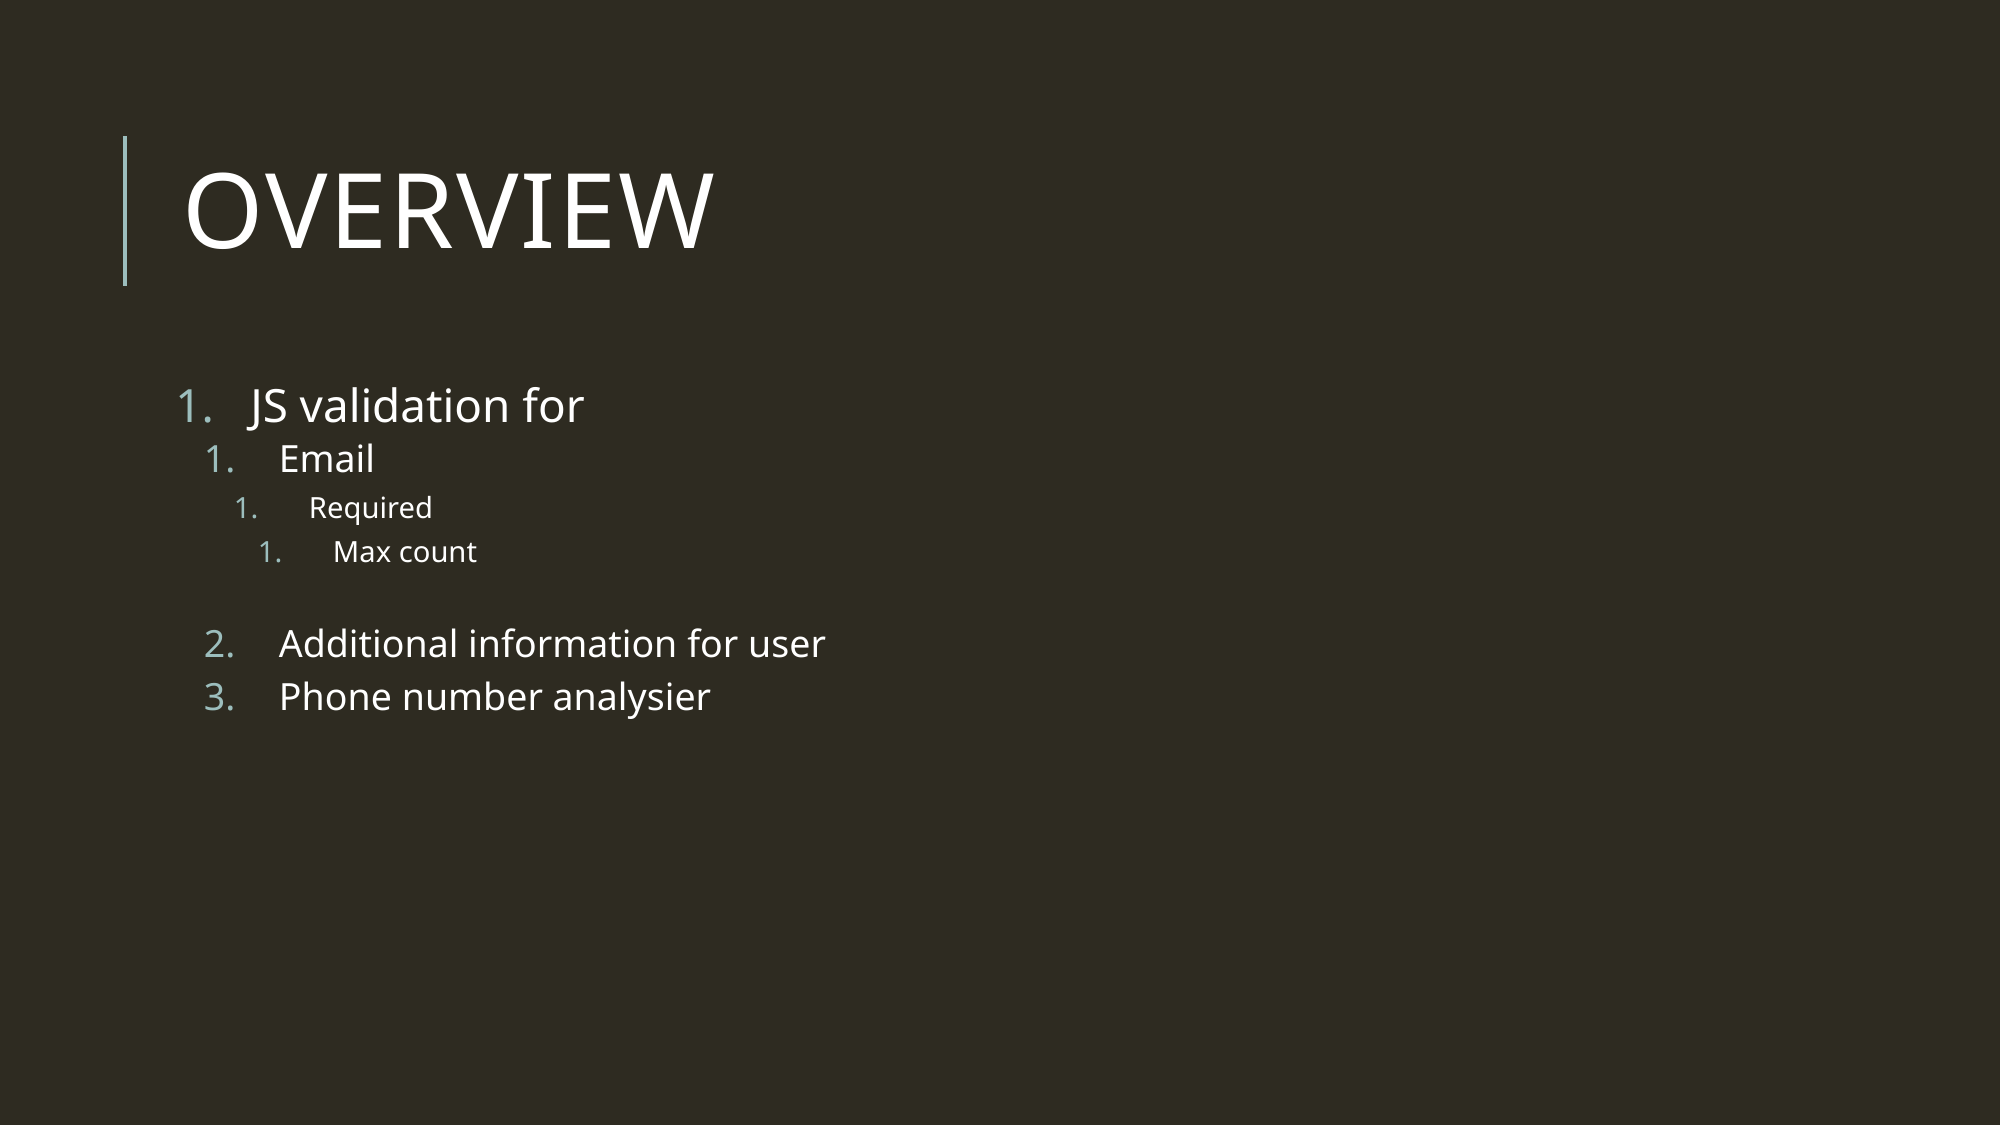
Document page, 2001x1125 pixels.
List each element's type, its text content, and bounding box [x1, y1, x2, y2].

title Overview [168, 96, 1763, 342]
list JS validation for Email Required Max count Additional information for user Phone number analysier [168, 375, 1763, 1035]
